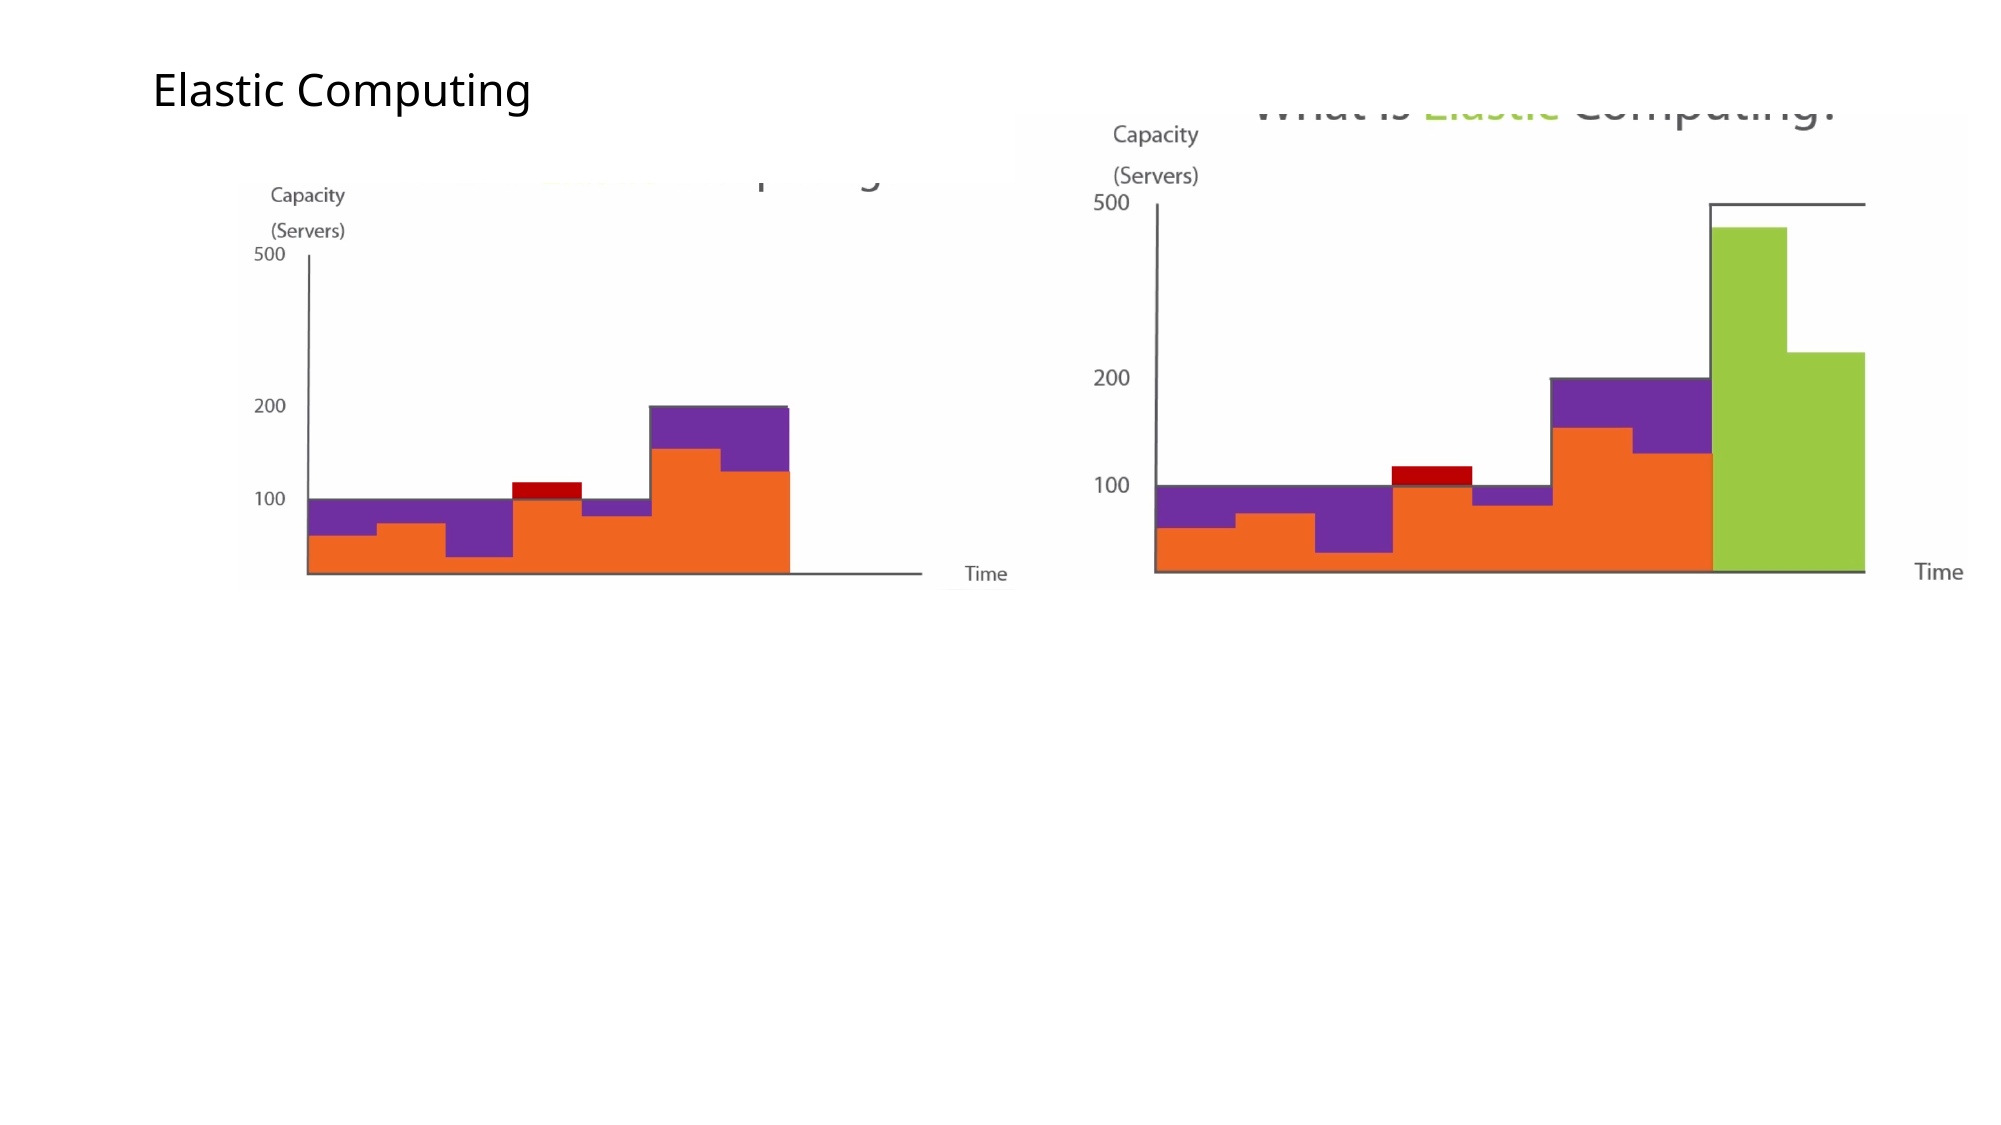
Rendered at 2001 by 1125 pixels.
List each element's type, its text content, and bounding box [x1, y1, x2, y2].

title Elastic Computing [137, 59, 1863, 124]
picture [1015, 114, 1968, 590]
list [238, 183, 1015, 590]
